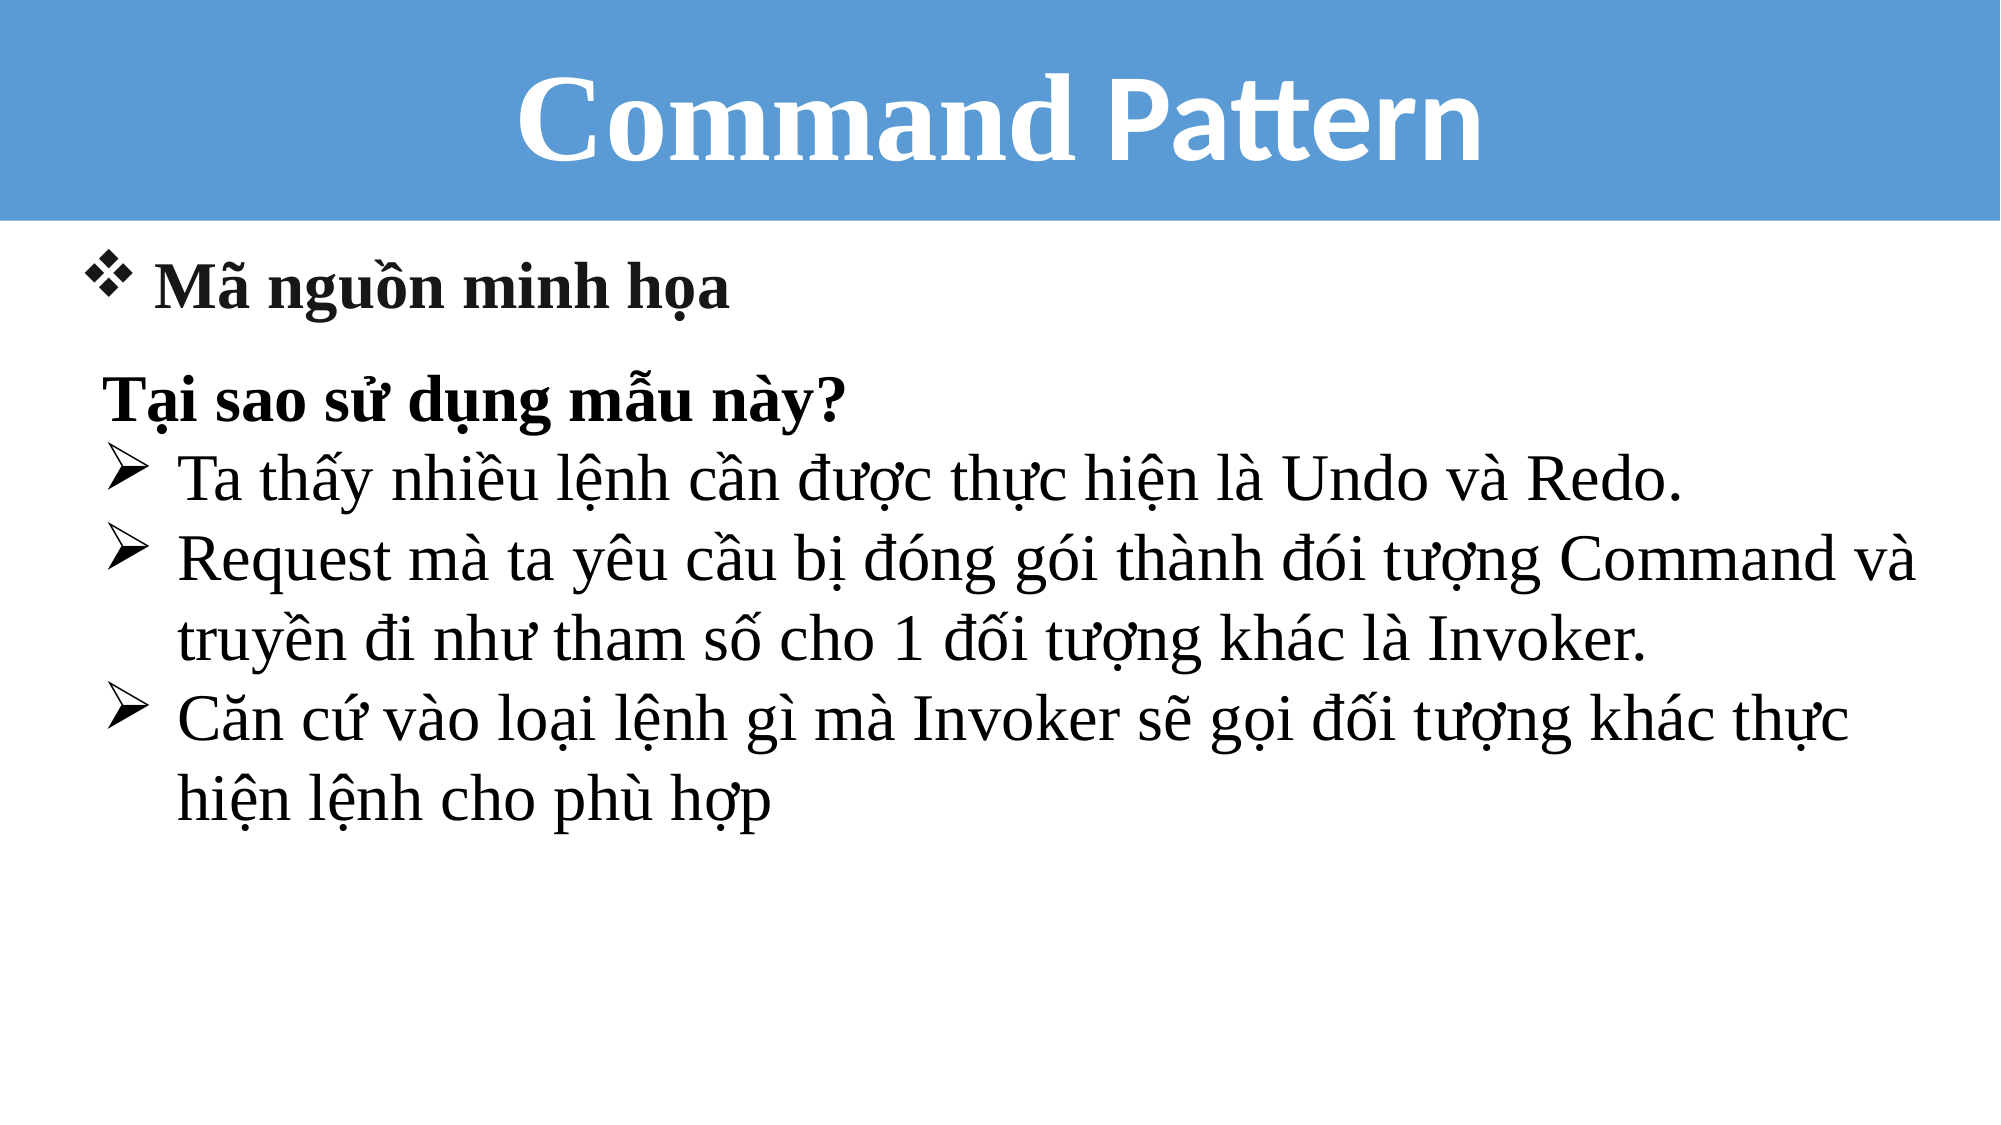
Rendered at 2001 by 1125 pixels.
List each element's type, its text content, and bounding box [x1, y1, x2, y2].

text_box Tại sao sử dụng mẫu này? Ta thấy nhiều lệnh cần được thực hiện là Undo và Redo. Request mà ta yêu cầu bị đóng gói thành đói tượng Command và truyền đi như tham số cho 1 đối tượng khác là Invoker. Căn cứ vào loại lệnh gì mà Invoker sẽ gọi đối tượng khác thực hiện lệnh cho phù hợp [87, 346, 1934, 922]
text_box Command Pattern [0, 0, 2000, 222]
text_box Mã nguồn minh họa [64, 194, 747, 329]
